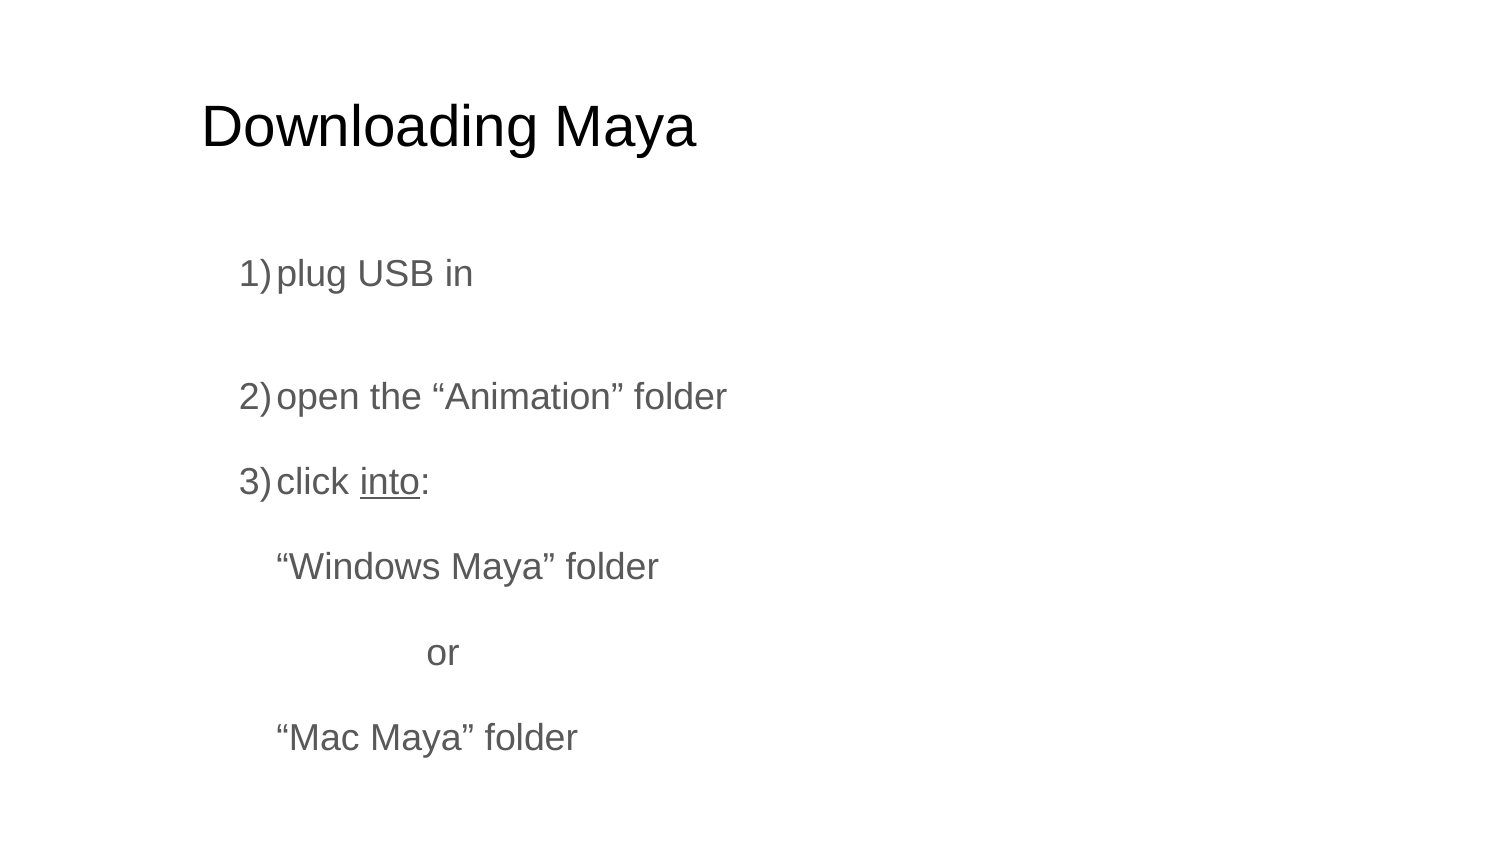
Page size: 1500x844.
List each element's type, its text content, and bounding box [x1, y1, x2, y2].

list plug USB in open the “Animation” folder click into: “Windows Maya” folder or “Mac Maya” folder [186, 189, 1449, 750]
title Downloading Maya [186, 72, 1449, 167]
